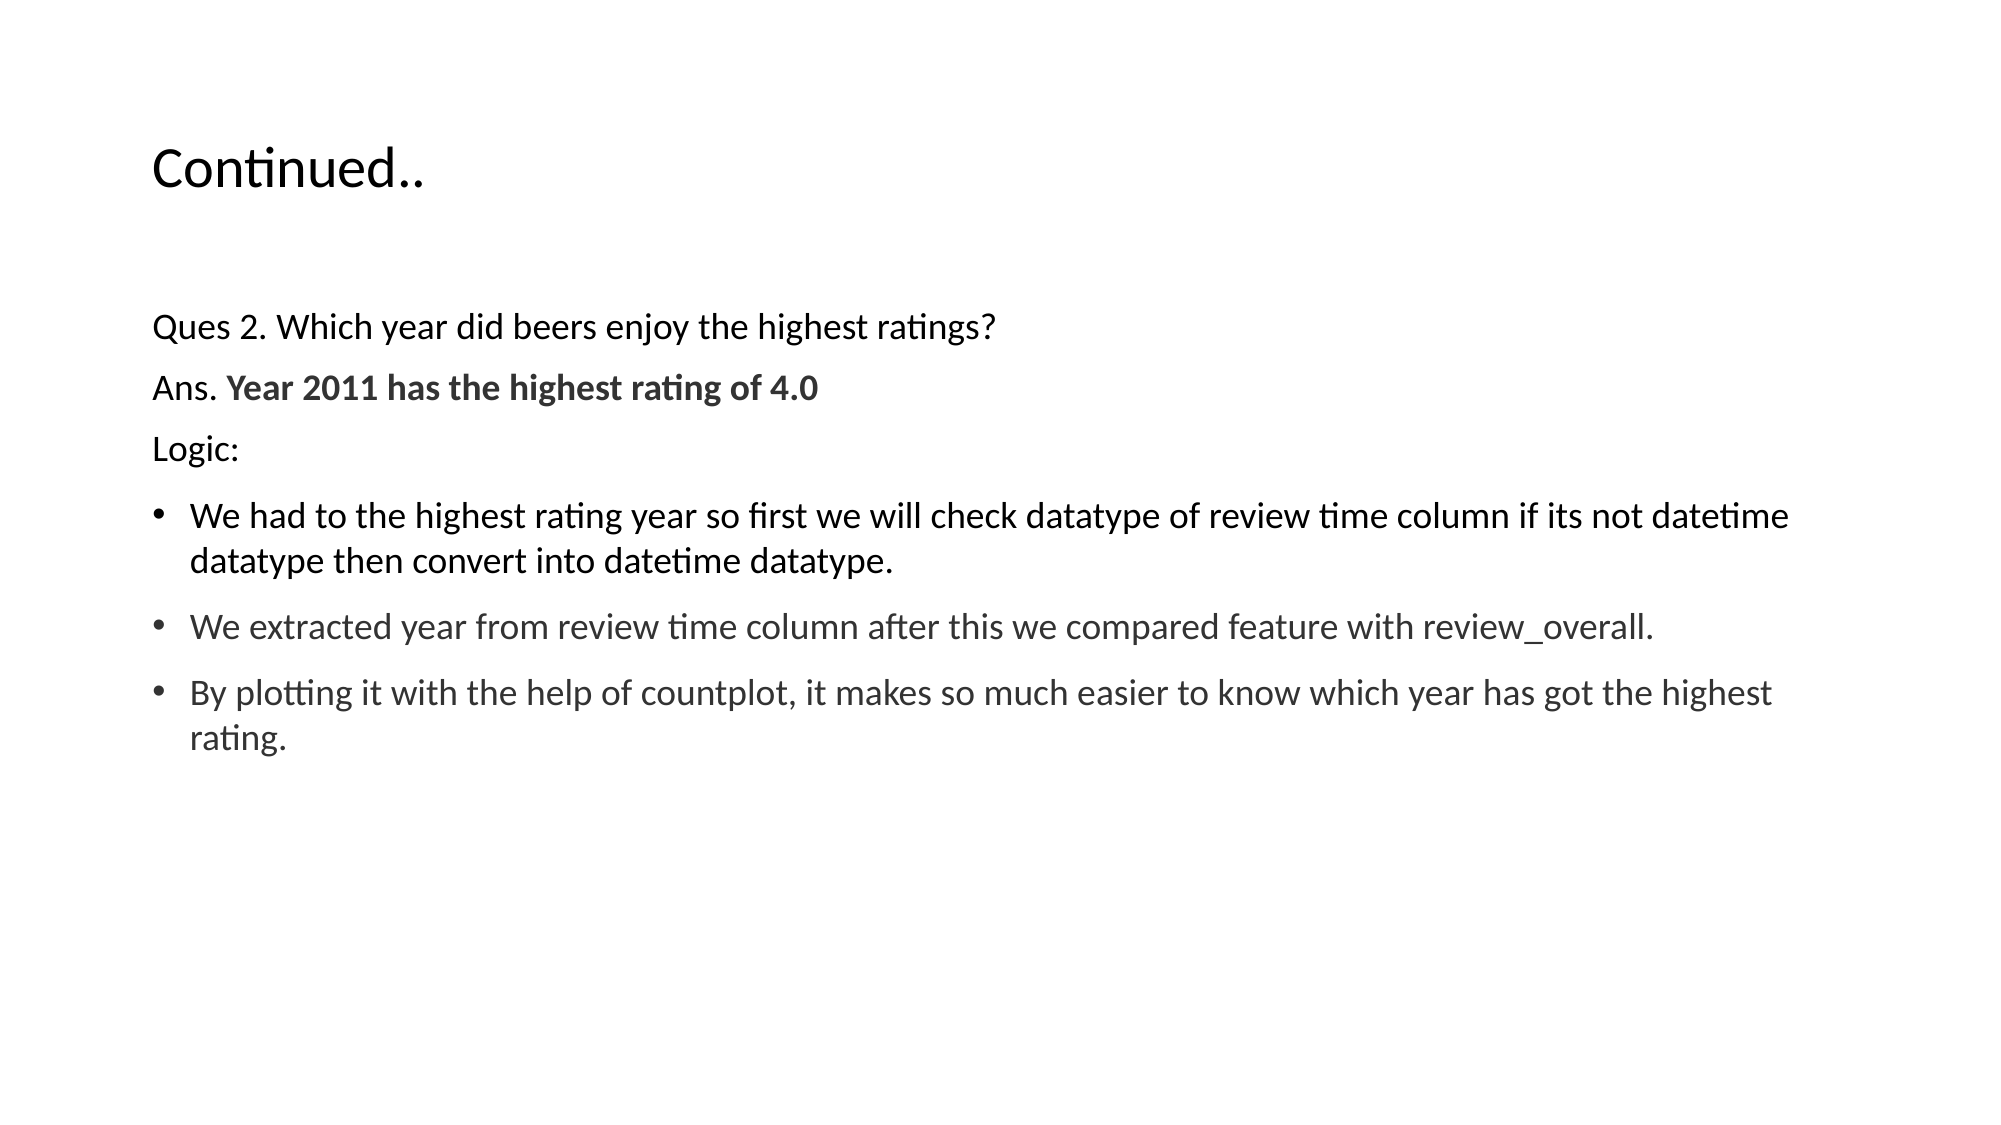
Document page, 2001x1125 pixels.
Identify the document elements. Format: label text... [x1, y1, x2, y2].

title Continued.. [137, 59, 1863, 278]
list Ques 2. Which year did beers enjoy the highest ratings? Ans. Year 2011 has the highest rating of 4.0 Logic: We had to the highest rating year so first we will check datatype of review time column if its not datetime datatype then convert into datetime datatype. We extracted year from review time column after this we compared feature with review_overall. By plotting it with the help of countplot, it makes so much easier to know which year has got the highest rating. [137, 299, 1863, 1014]
